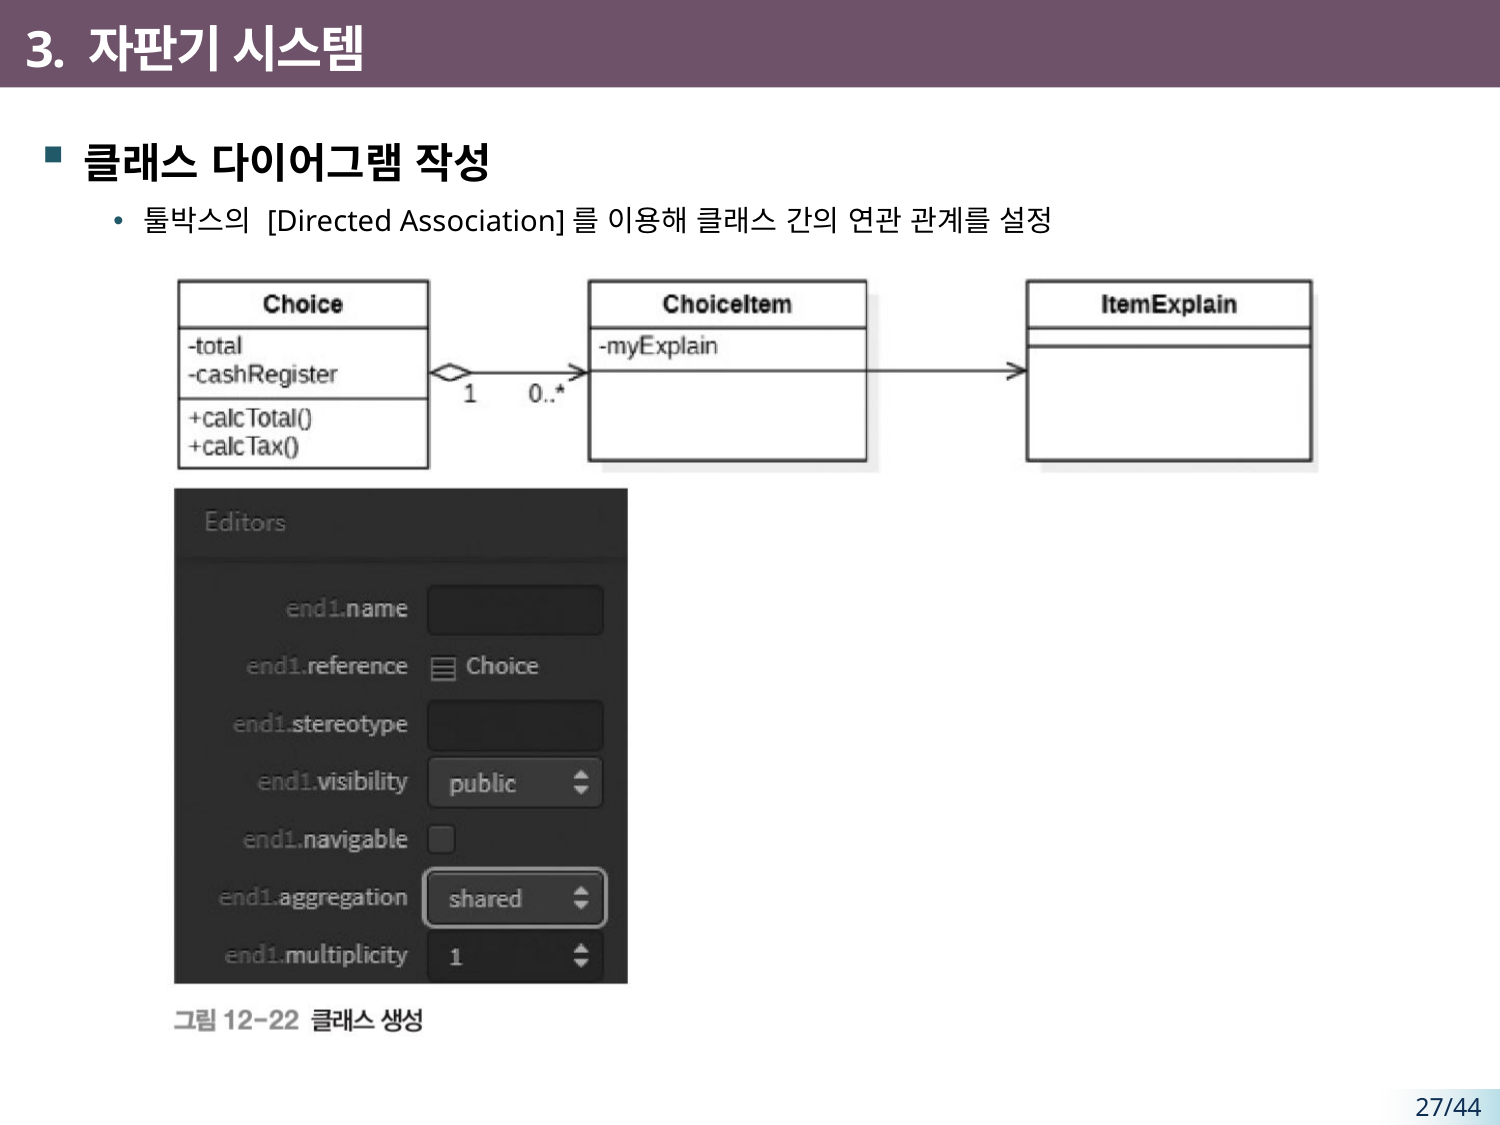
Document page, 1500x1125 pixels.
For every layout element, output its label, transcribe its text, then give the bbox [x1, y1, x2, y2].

picture [166, 266, 1325, 1037]
title 3. 자판기 시스템 [10, 8, 1288, 87]
list 클래스 다이어그램 작성 툴박스의 [Directed Association]를 이용해 클래스 간의 연관 관계를 설정 [10, 118, 1481, 1049]
